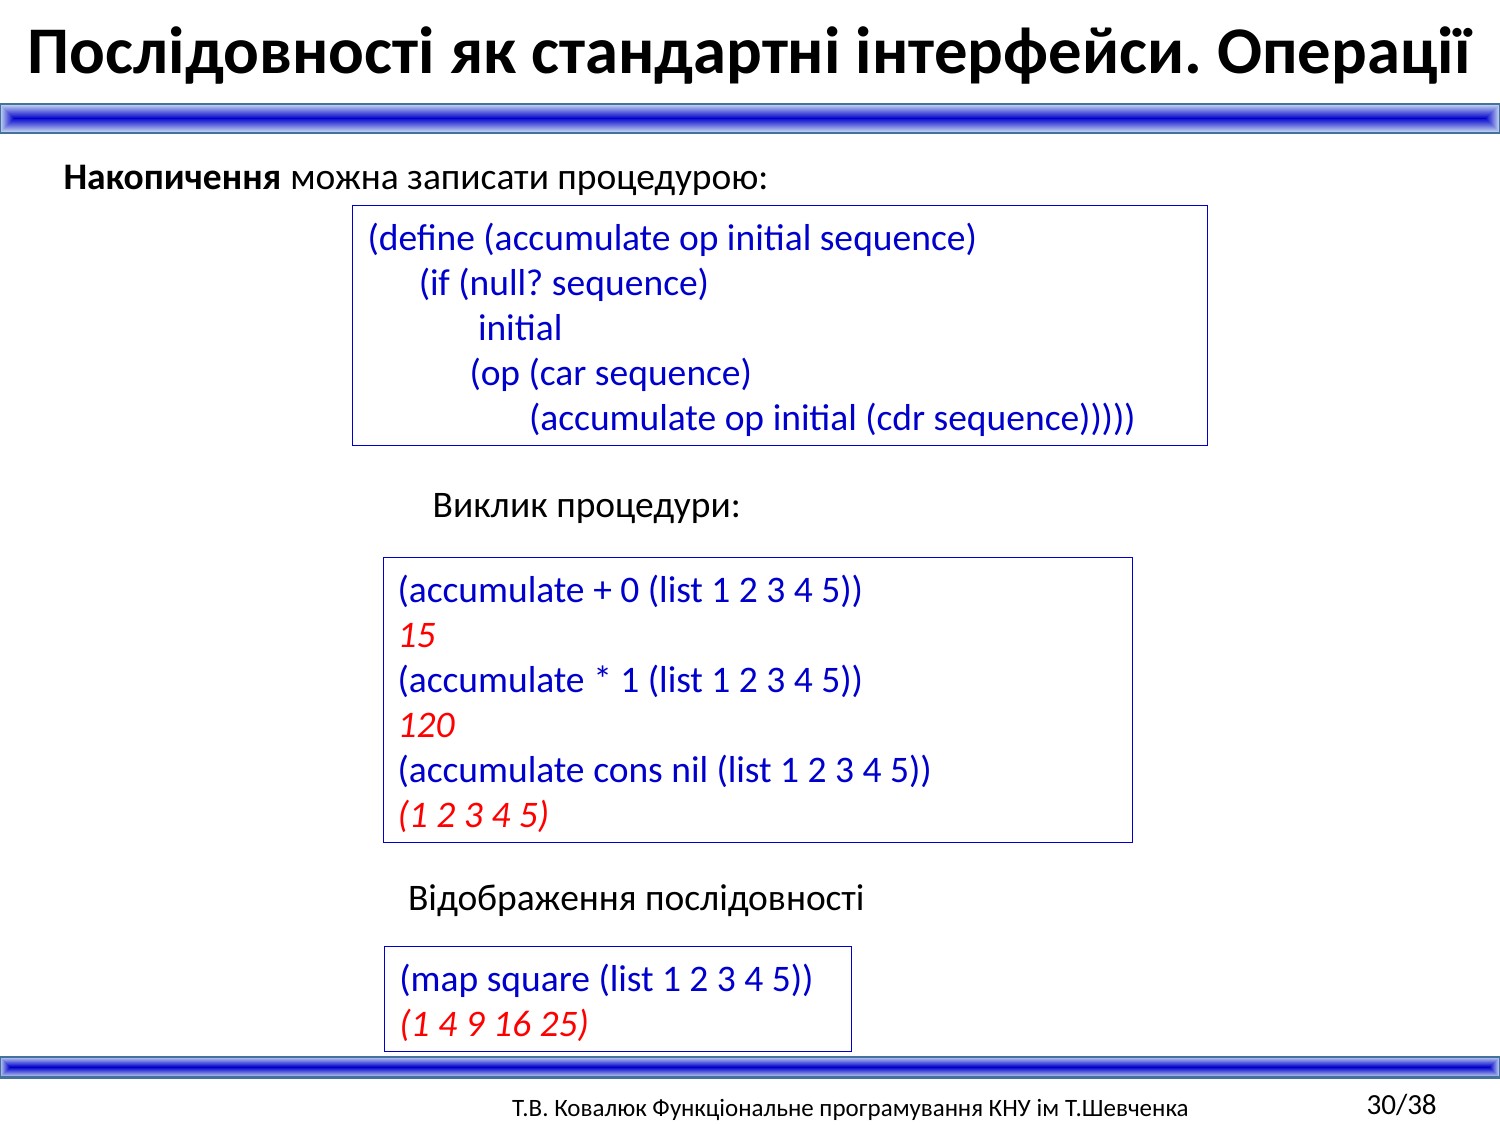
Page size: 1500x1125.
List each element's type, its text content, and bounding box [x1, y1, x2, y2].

text_box Послідовності як стандартні інтерфейси. Операції [0, 0, 1500, 95]
slide_number 30/38 [1351, 1077, 1480, 1125]
text_box (map square (list 1 2 3 4 5)) (1 4 9 16 25) [384, 946, 852, 1052]
text_box Виклик процедури: [417, 472, 757, 533]
text_box Накопичення можна записати процедурою: [48, 144, 784, 205]
text_box (define (accumulate op initial sequence) (if (null? sequence) initial (op (car sequence) (accumulate op initial (cdr sequence))))) [352, 205, 1208, 446]
text_box (accumulate + 0 (list 1 2 3 4 5)) 15 (accumulate * 1 (list 1 2 3 4 5)) 120 (accumulate cons nil (list 1 2 3 4 5)) (1 2 3 4 5) [383, 557, 1133, 843]
text_box Відображення послідовності [393, 865, 880, 926]
